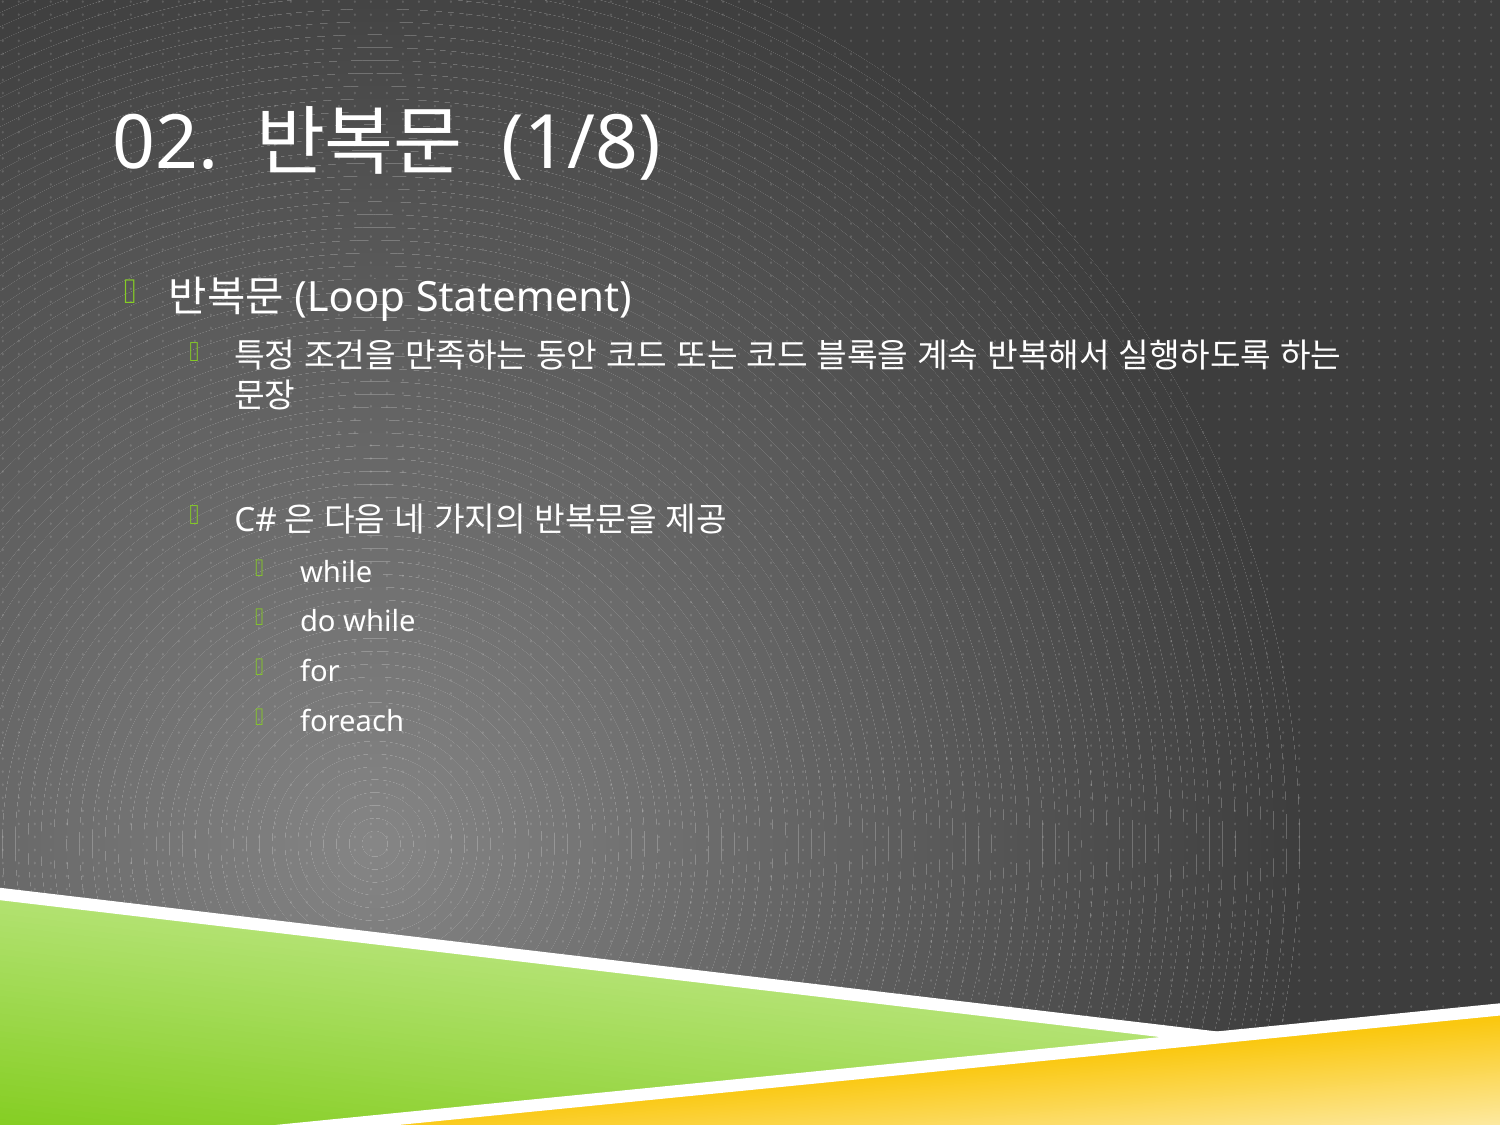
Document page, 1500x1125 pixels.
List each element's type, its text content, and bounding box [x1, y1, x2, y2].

list 반복문(Loop Statement) 특정 조건을 만족하는 동안 코드 또는 코드 블록을 계속 반복해서 실행하도록 하는 문장 C#은 다음 네 가지의 반복문을 제공 while do while for foreach [112, 262, 1388, 875]
title 02. 반복문 (1/8) [112, 45, 1388, 233]
